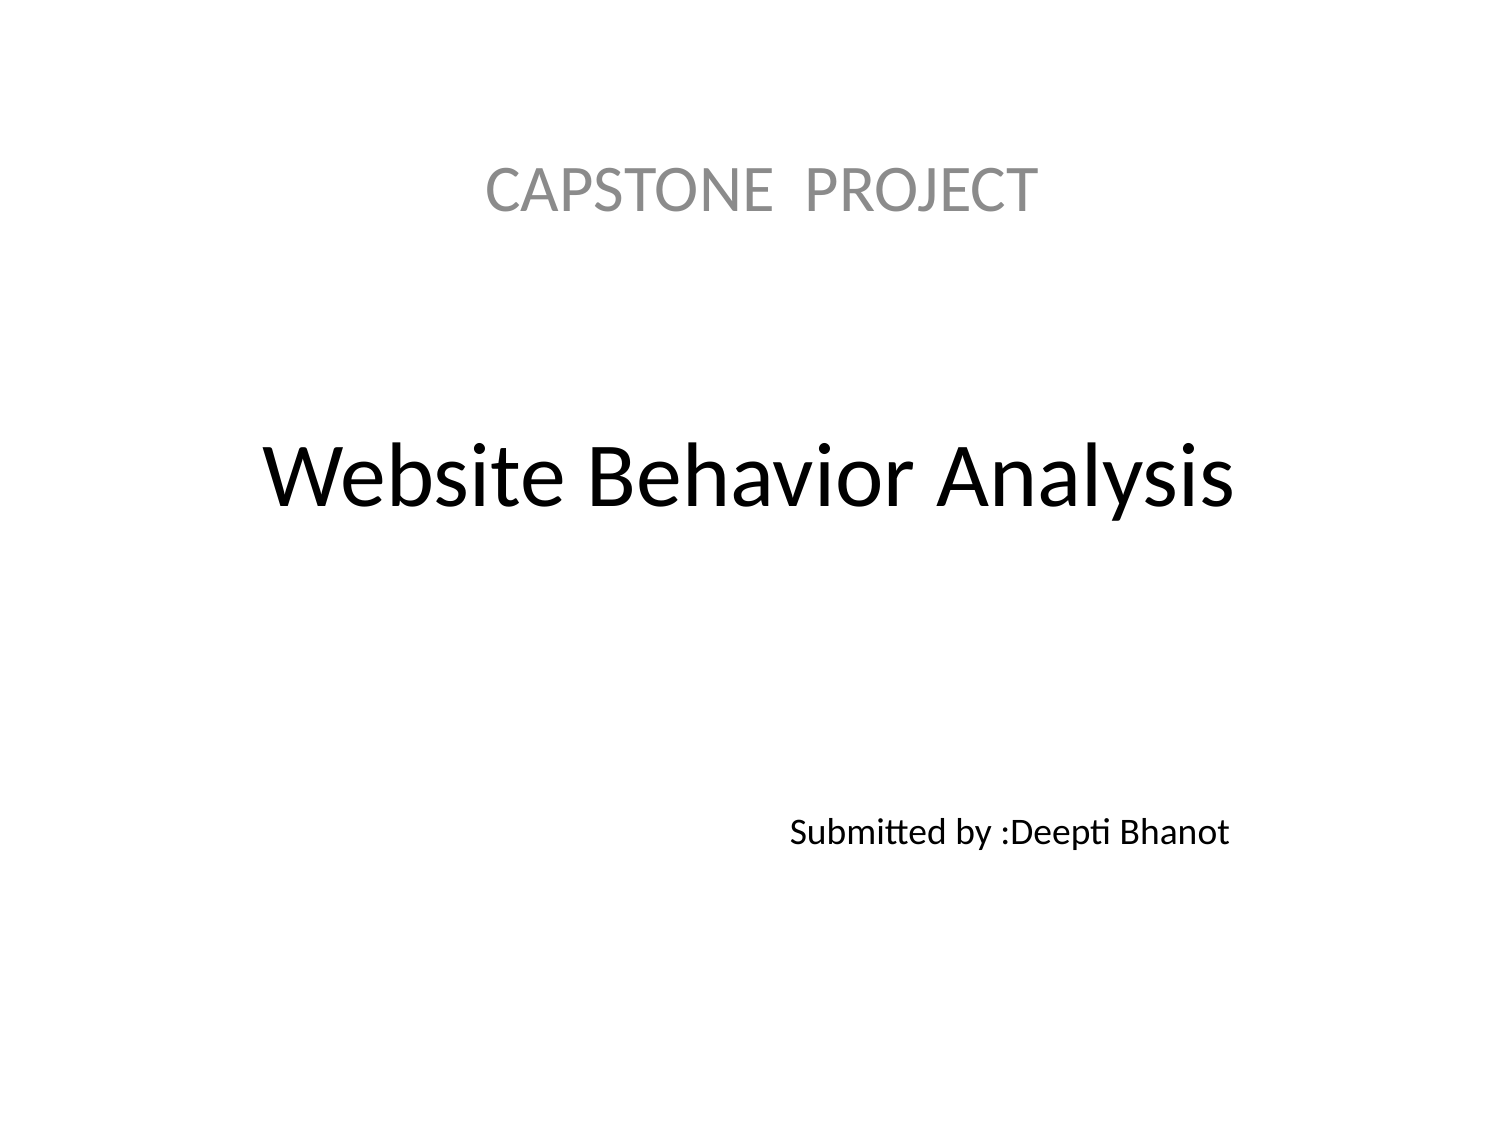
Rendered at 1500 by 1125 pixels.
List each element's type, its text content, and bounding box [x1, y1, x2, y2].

title Website Behavior Analysis [112, 349, 1388, 591]
subtitle CAPSTONE PROJECT [237, 137, 1288, 425]
text_box Submitted by :Deepti Bhanot [774, 799, 1413, 905]
